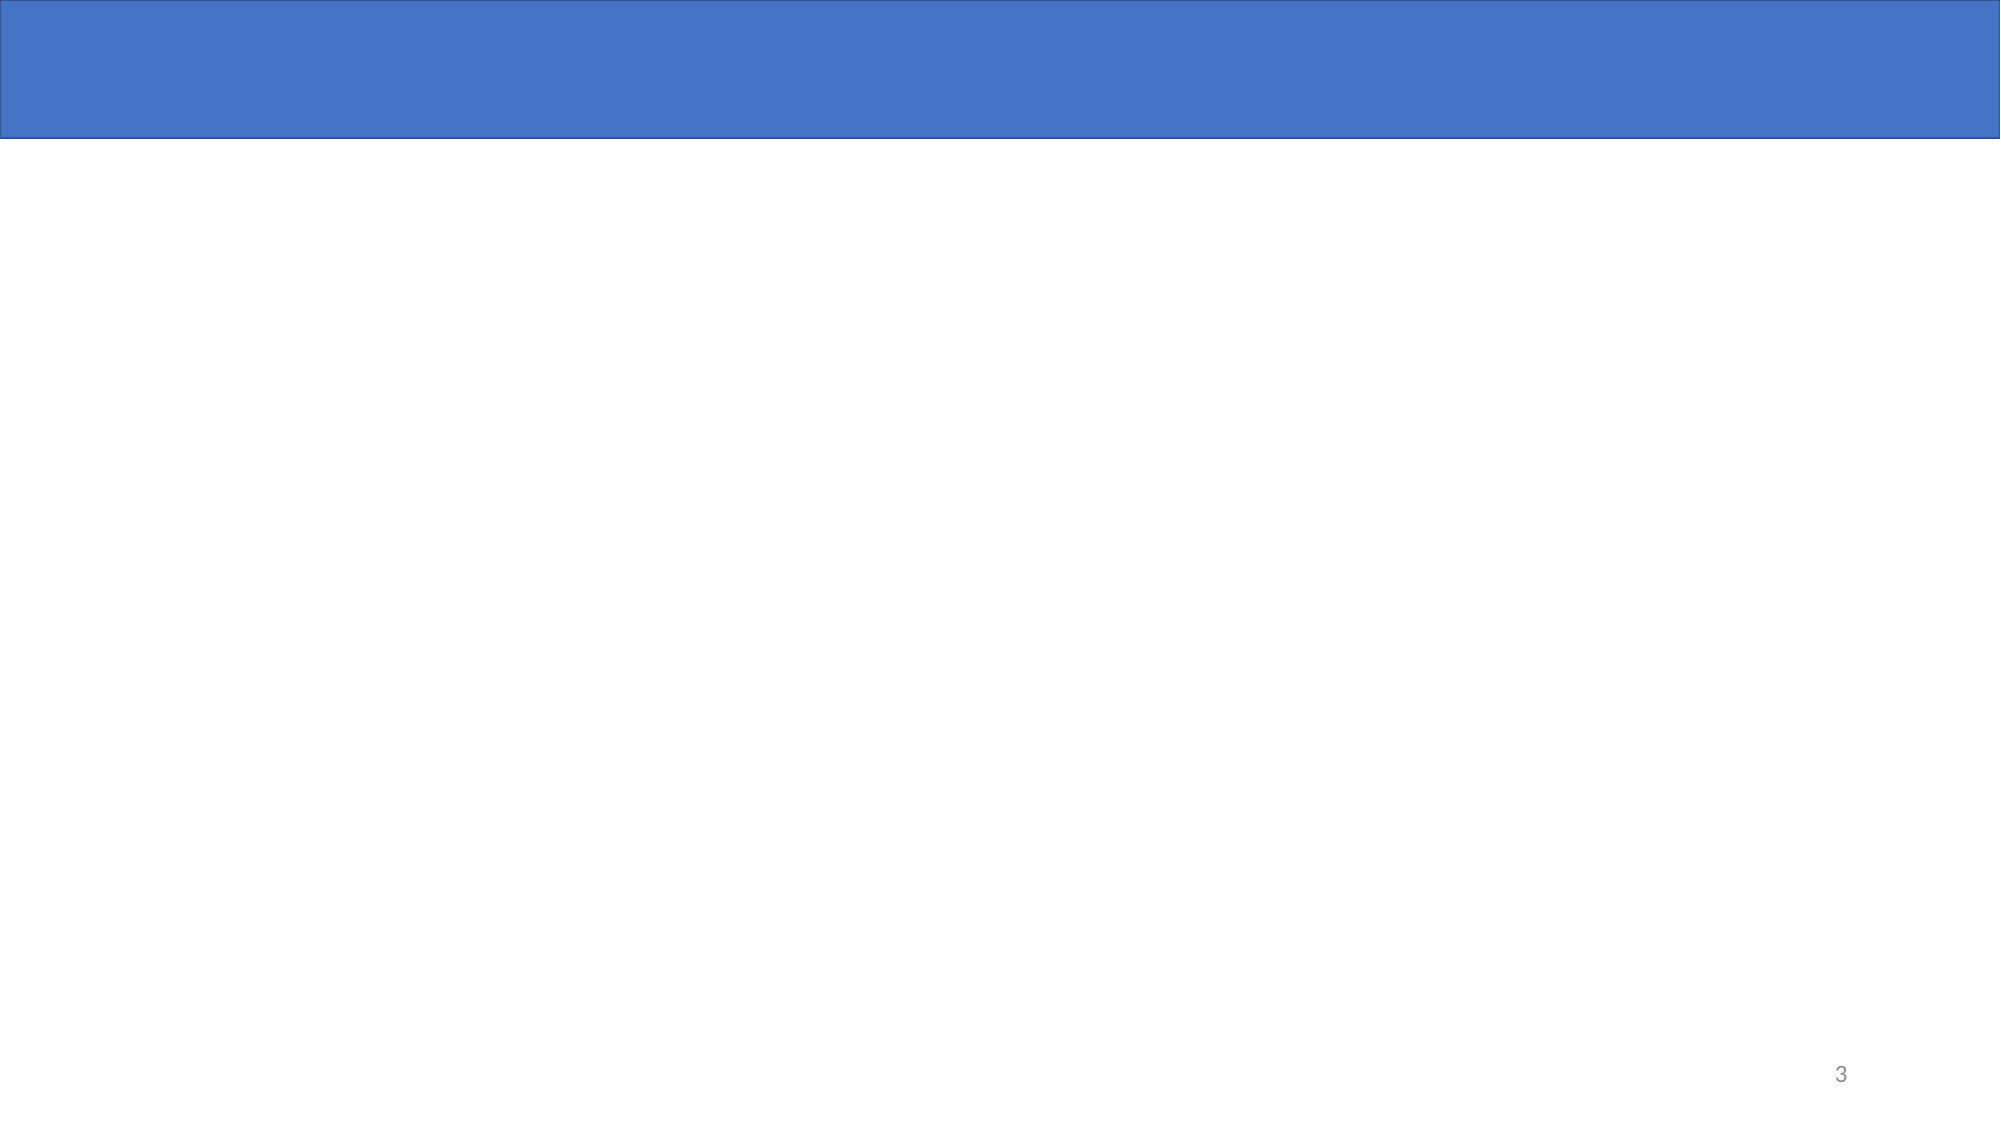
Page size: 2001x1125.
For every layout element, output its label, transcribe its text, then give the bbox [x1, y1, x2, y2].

slide_number 3 [1412, 1042, 1863, 1103]
text_box [0, 0, 2000, 139]
